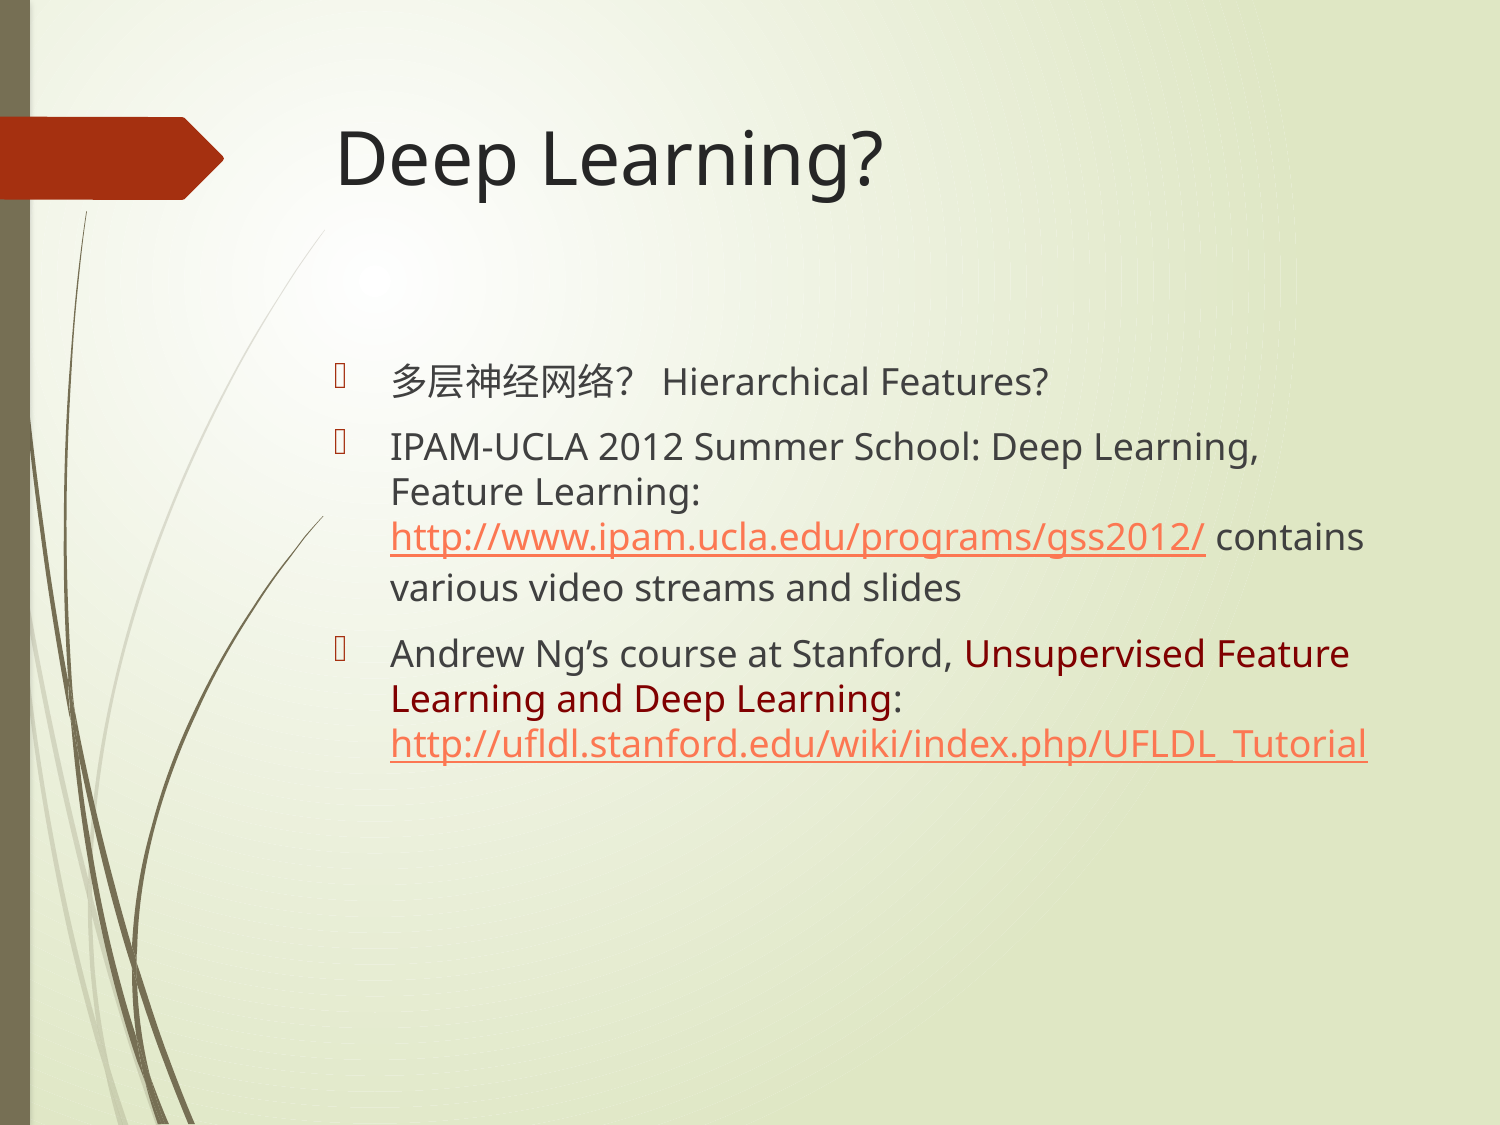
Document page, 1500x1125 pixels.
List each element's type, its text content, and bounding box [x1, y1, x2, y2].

list 多层神经网络？Hierarchical Features? IPAM-UCLA 2012 Summer School: Deep Learning, Feature Learning:http://www.ipam.ucla.edu/programs/gss2012/ contains various video streams and slides Andrew Ng’s course at Stanford, Unsupervised Feature Learning and Deep Learning: http://ufldl.stanford.edu/wiki/index.php/UFLDL_Tutorial [318, 350, 1400, 970]
title Deep Learning? [319, 102, 1400, 313]
